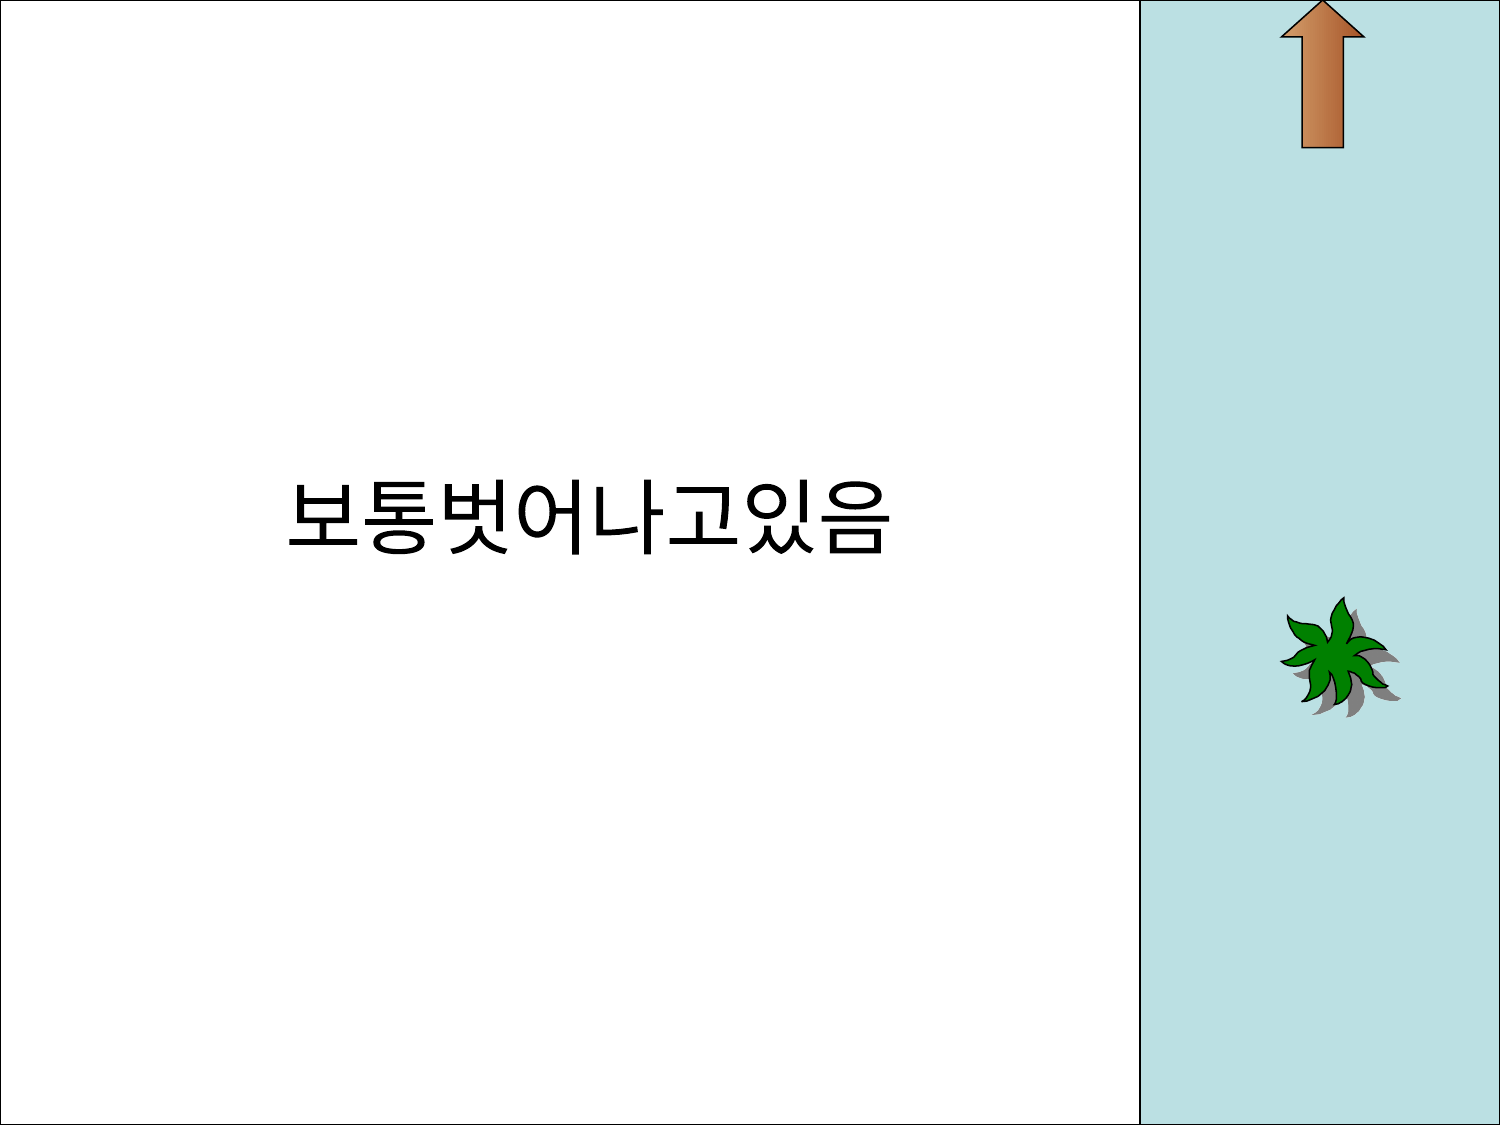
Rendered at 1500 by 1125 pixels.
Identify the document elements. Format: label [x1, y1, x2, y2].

text_box [1139, 0, 1500, 1125]
text_box [1281, 597, 1388, 705]
text_box [0, 0, 1139, 1125]
text_box [1281, 0, 1364, 148]
